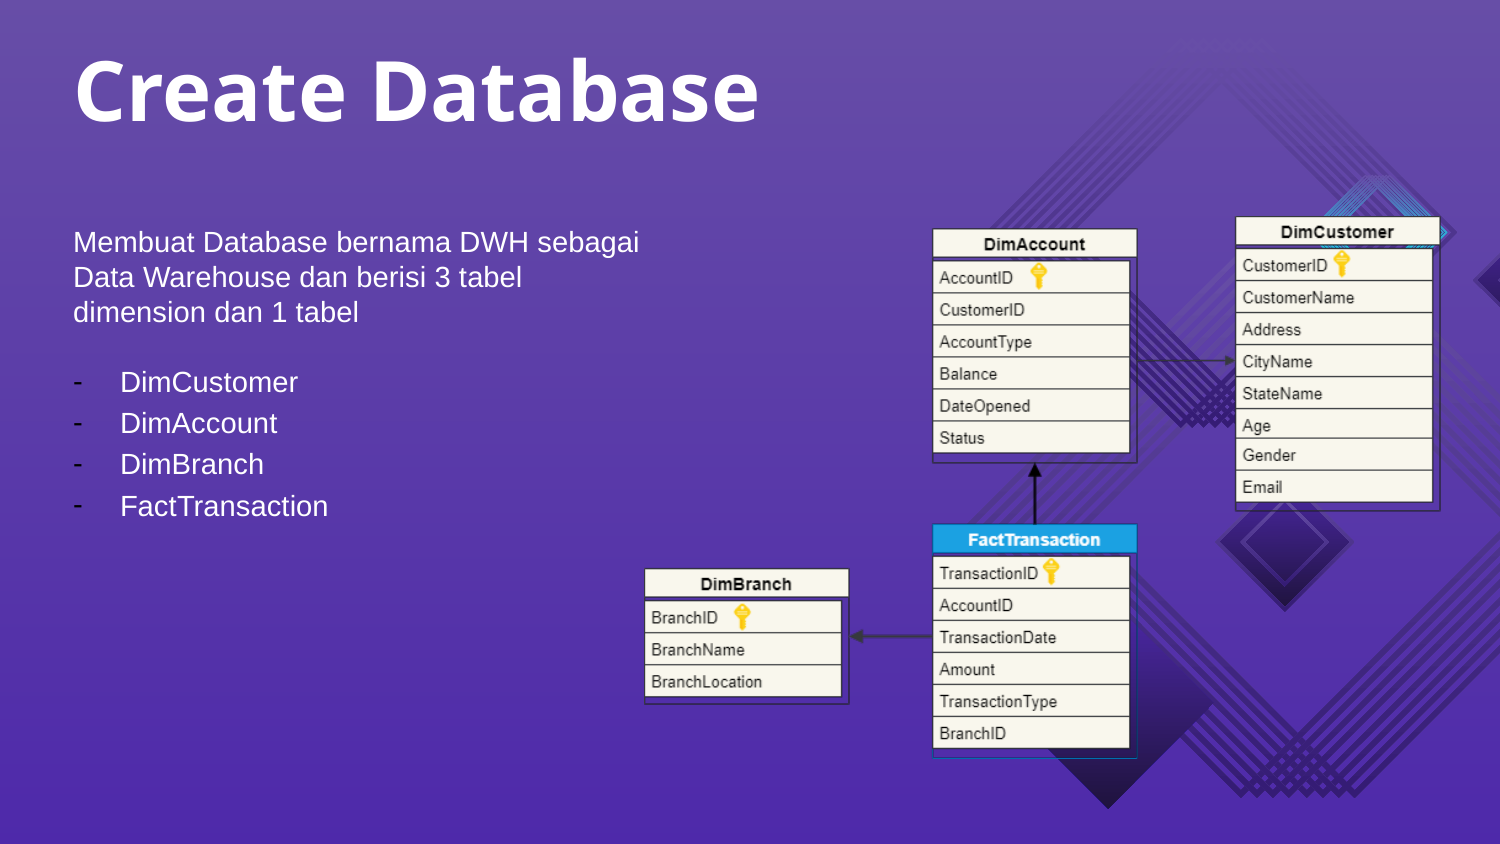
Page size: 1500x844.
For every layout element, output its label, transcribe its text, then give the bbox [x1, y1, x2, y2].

title Create Database [58, 22, 890, 155]
text_box Membuat Database bernama DWH sebagai Data Warehouse dan berisi 3 tabel dimension dan 1 tabel DimCustomer DimAccount DimBranch FactTransaction [58, 216, 641, 530]
picture [643, 215, 1442, 760]
